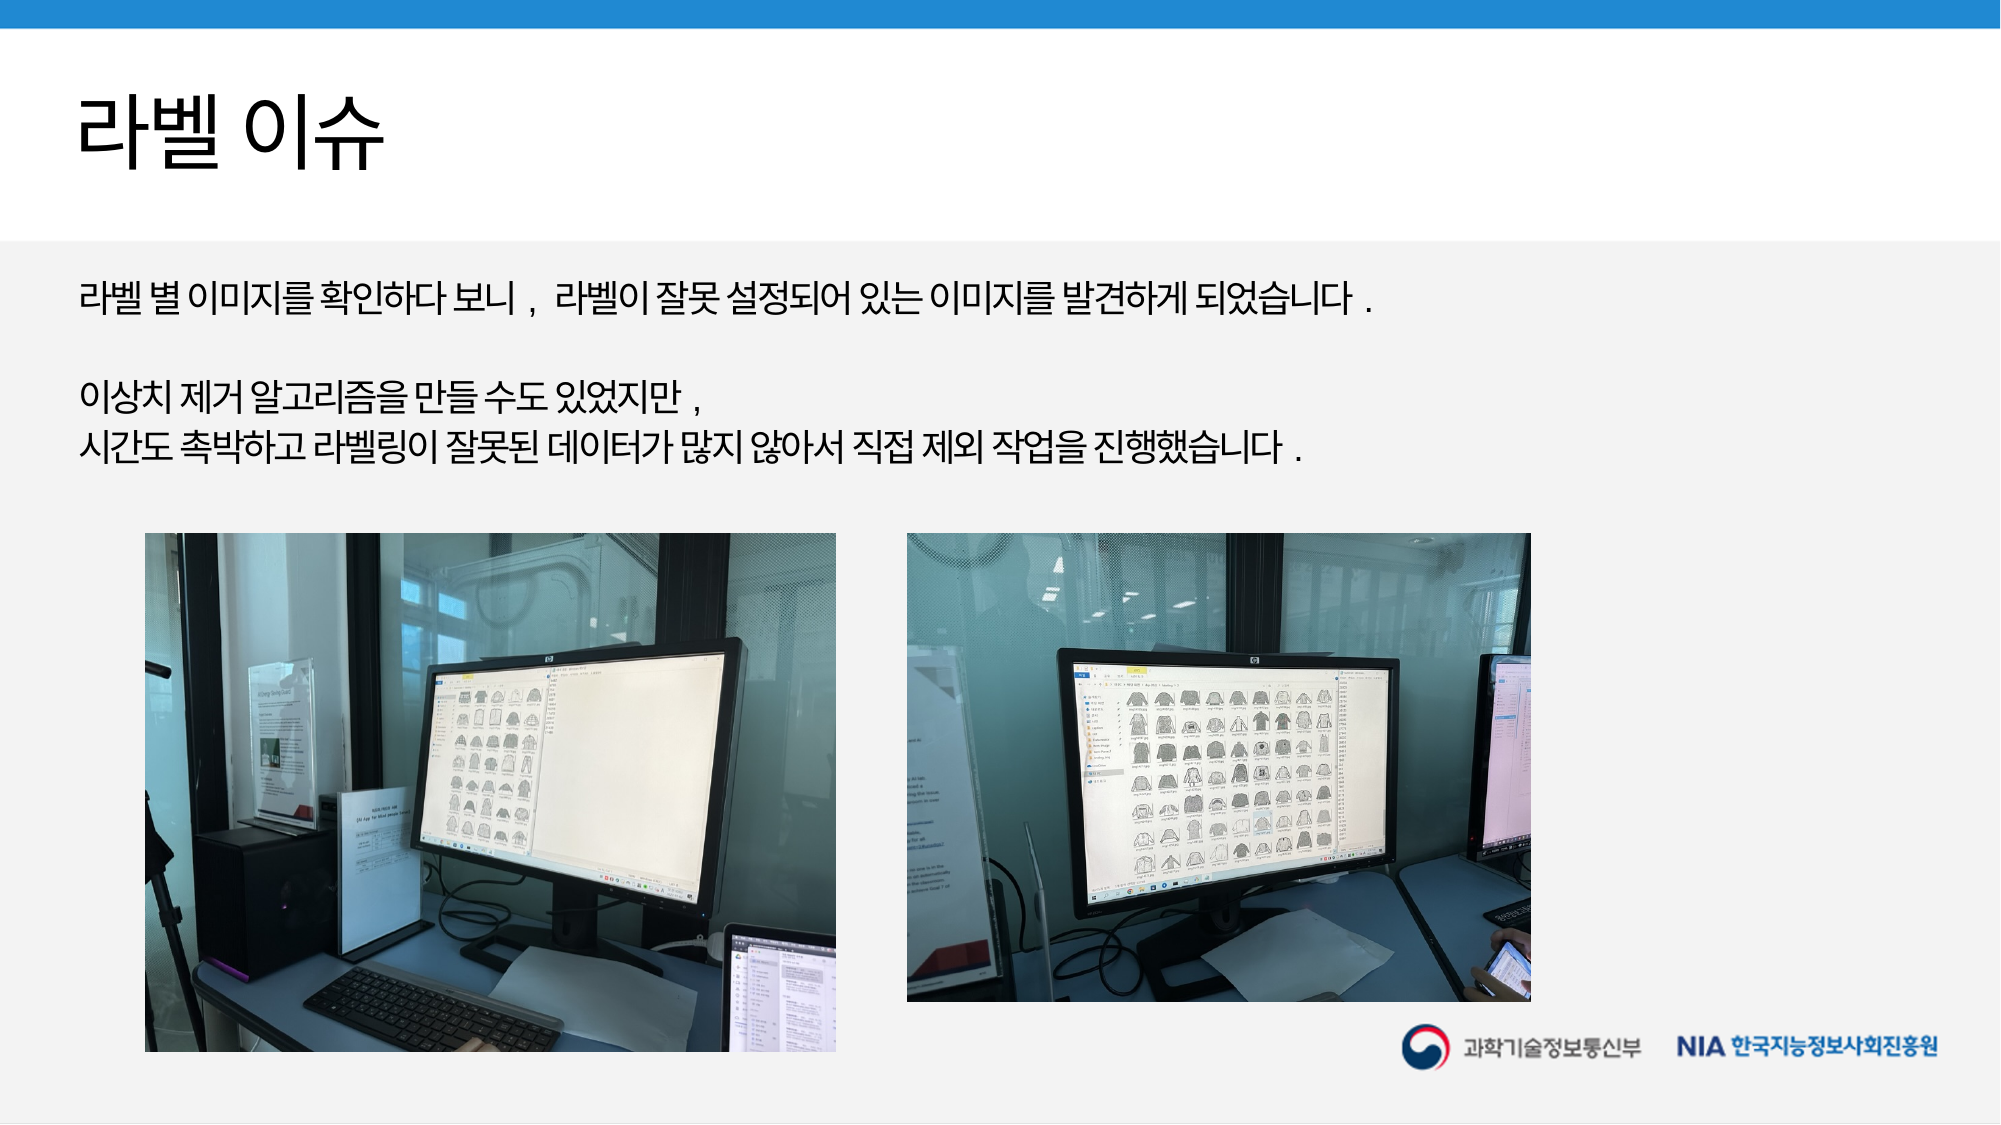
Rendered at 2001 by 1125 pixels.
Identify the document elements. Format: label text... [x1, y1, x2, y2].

picture [0, 0, 2001, 1125]
title 라벨 이슈 [59, 66, 1678, 208]
text_box 라벨 별 이미지를 확인하다 보니, 라벨이 잘못 설정되어 있는 이미지를 발견하게 되었습니다. 이상치 제거 알고리즘을 만들 수도 있었지만, 시간도 촉박하고 라벨링이 잘못된 데이터가 많지 않아서 직접 제외 작업을 진행했습니다. [59, 261, 2000, 504]
